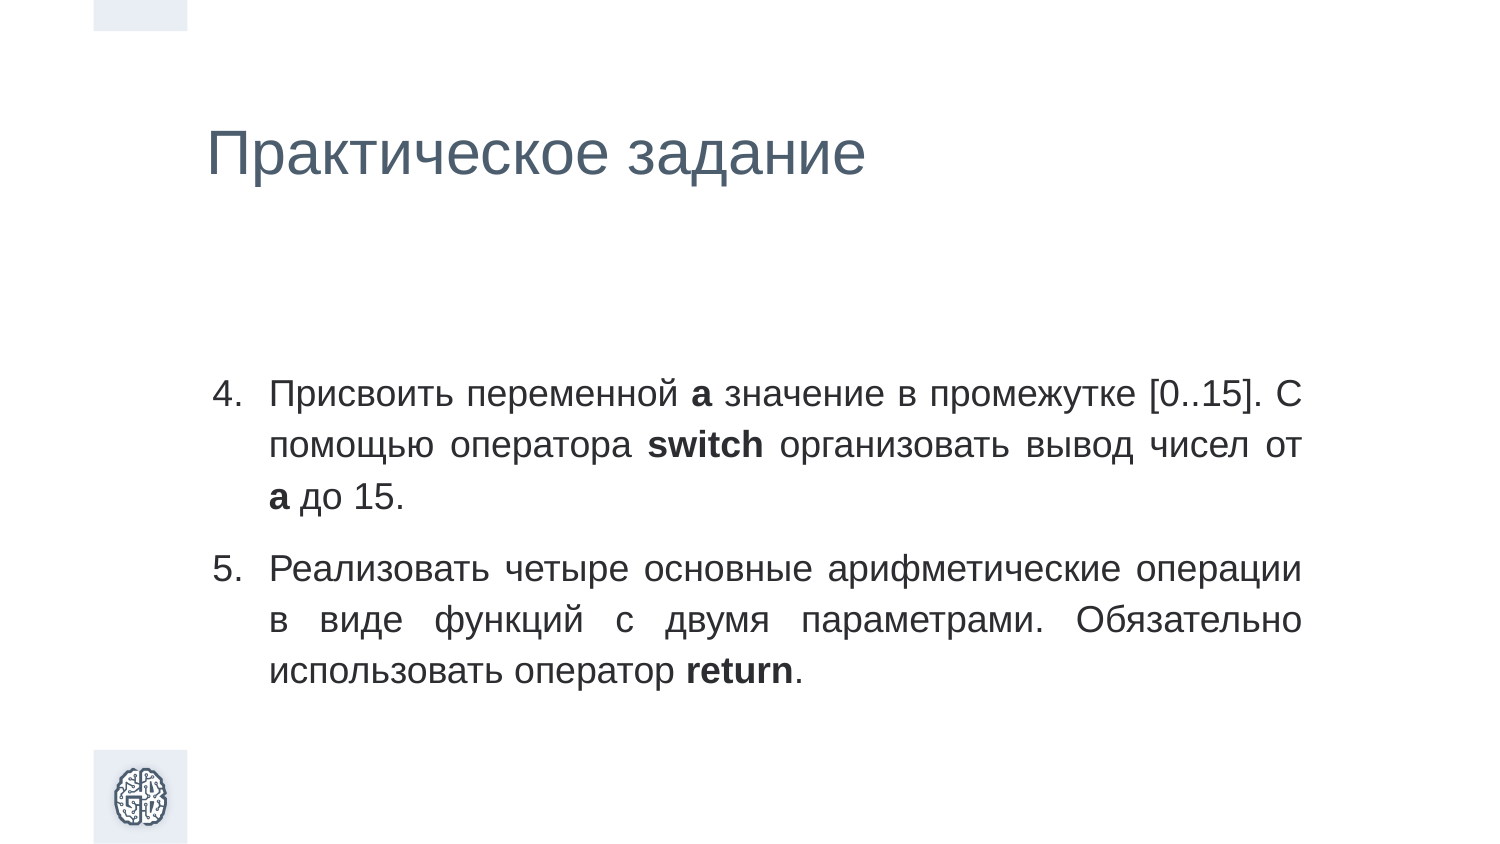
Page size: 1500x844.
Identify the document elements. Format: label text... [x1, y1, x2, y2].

text_box Присвоить переменной а значение в промежутке [0..15]. С помощью оператора switch организовать вывод чисел от a до 15. Реализовать четыре основные арифметические операции в виде функций с двумя параметрами. Обязательно использовать оператор return. [186, 428, 1311, 627]
title Практическое задание [186, 94, 1500, 204]
picture [106, 760, 175, 834]
